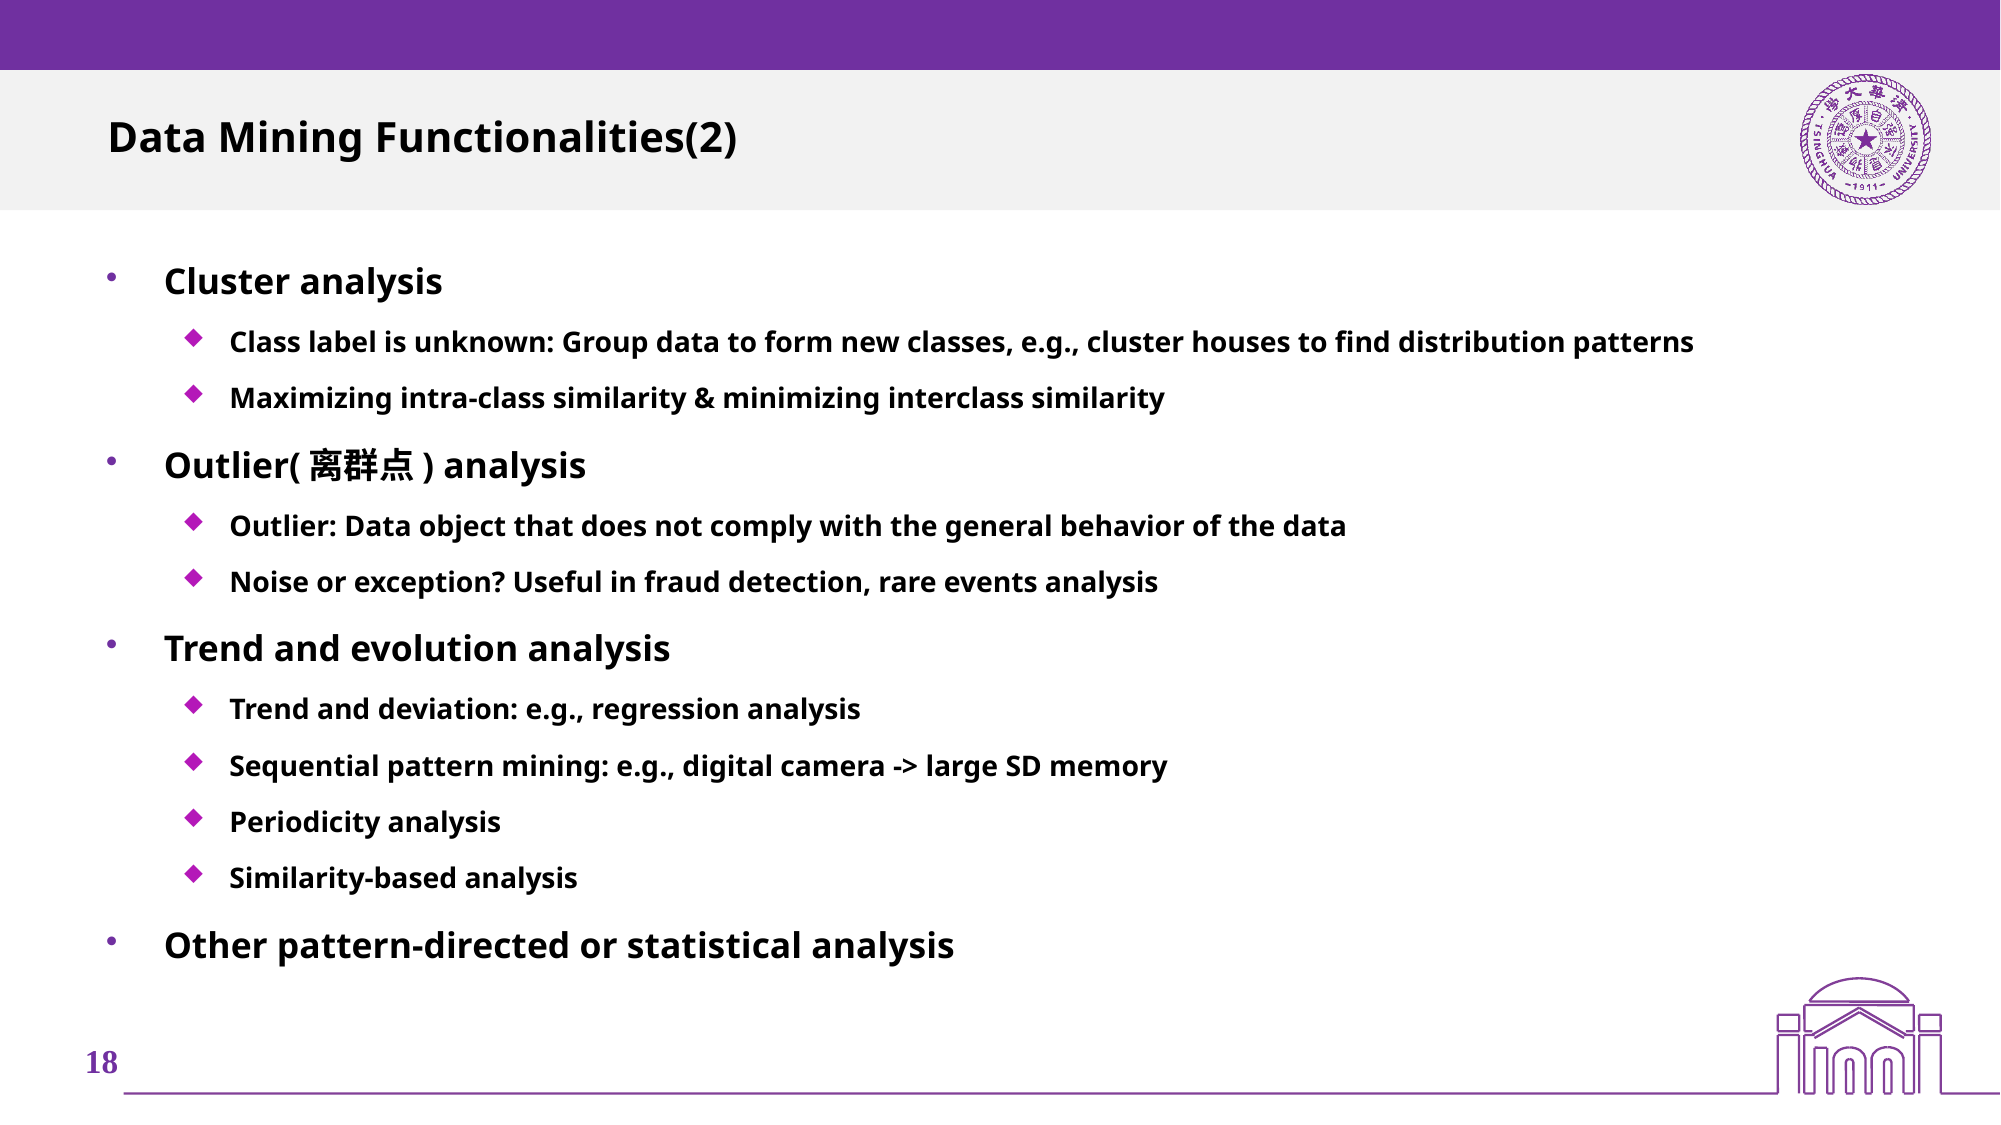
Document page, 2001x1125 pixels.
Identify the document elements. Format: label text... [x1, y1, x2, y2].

picture [1800, 74, 1931, 205]
list Cluster analysis Class label is unknown: Group data to form new classes, e.g., cluster houses to find distribution patterns Maximizing intra-class similarity & minimizing interclass similarity Outlier(离群点) analysis Outlier: Data object that does not comply with the general behavior of the data Noise or exception? Useful in fraud detection, rare events analysis Trend and evolution analysis Trend and deviation: e.g., regression analysis Sequential pattern mining: e.g., digital camera -> large SD memory Periodicity analysis Similarity-based analysis Other pattern-directed or statistical analysis [92, 230, 1794, 973]
title Data Mining Functionalities(2) [92, 60, 1794, 212]
